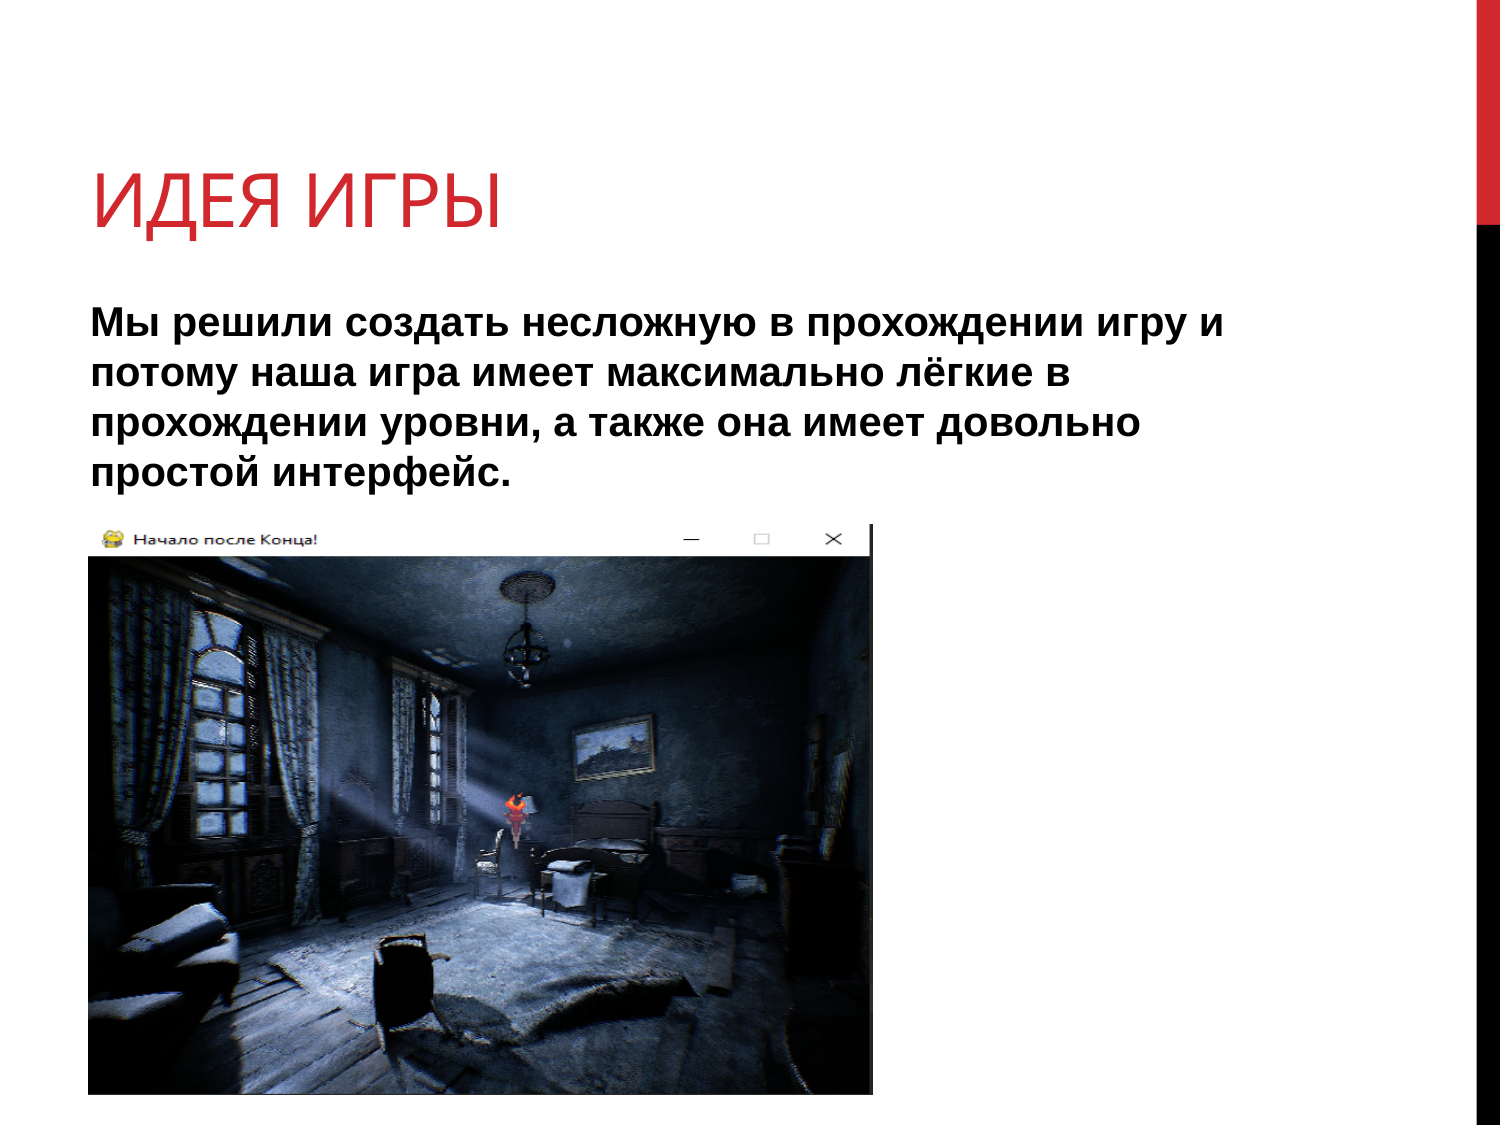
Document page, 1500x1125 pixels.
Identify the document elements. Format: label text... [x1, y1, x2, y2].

picture [87, 524, 874, 1096]
list Мы решили создать несложную в прохождении игру и потому наша игра имеет максимально лёгкие в прохождении уровни, а также она имеет довольно простой интерфейс. [75, 287, 1325, 1005]
title ИДЕЯ ИГРЫ [75, 25, 1025, 250]
